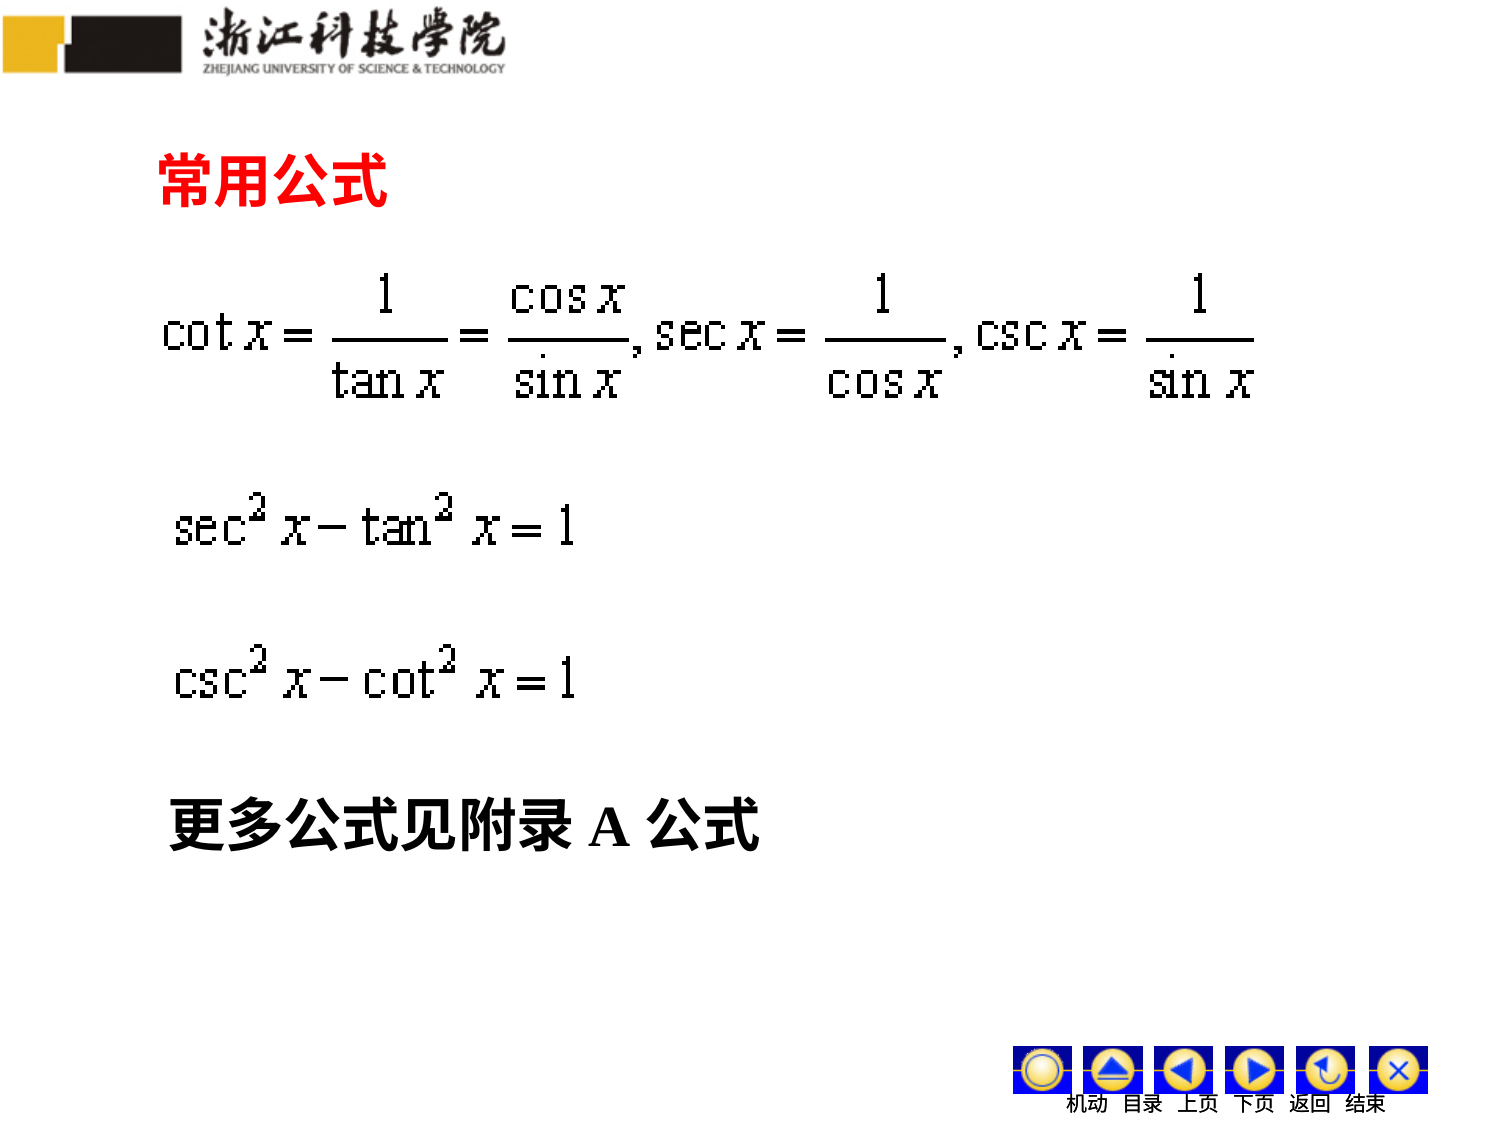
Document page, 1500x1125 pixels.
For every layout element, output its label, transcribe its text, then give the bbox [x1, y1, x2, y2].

picture [1369, 1045, 1429, 1094]
picture [1154, 1045, 1214, 1094]
picture [163, 632, 591, 716]
picture [1225, 1045, 1285, 1094]
picture [0, 0, 568, 96]
text_box 更多公式见附录A公式 [152, 773, 938, 874]
picture [163, 480, 587, 562]
picture [152, 257, 1268, 411]
text_box 常用公式 [140, 128, 446, 229]
picture [1296, 1045, 1355, 1094]
text_box 机动 目录 上页 下页 返回 结束 [1051, 1082, 1407, 1123]
picture [1083, 1045, 1143, 1094]
picture [1012, 1045, 1072, 1094]
